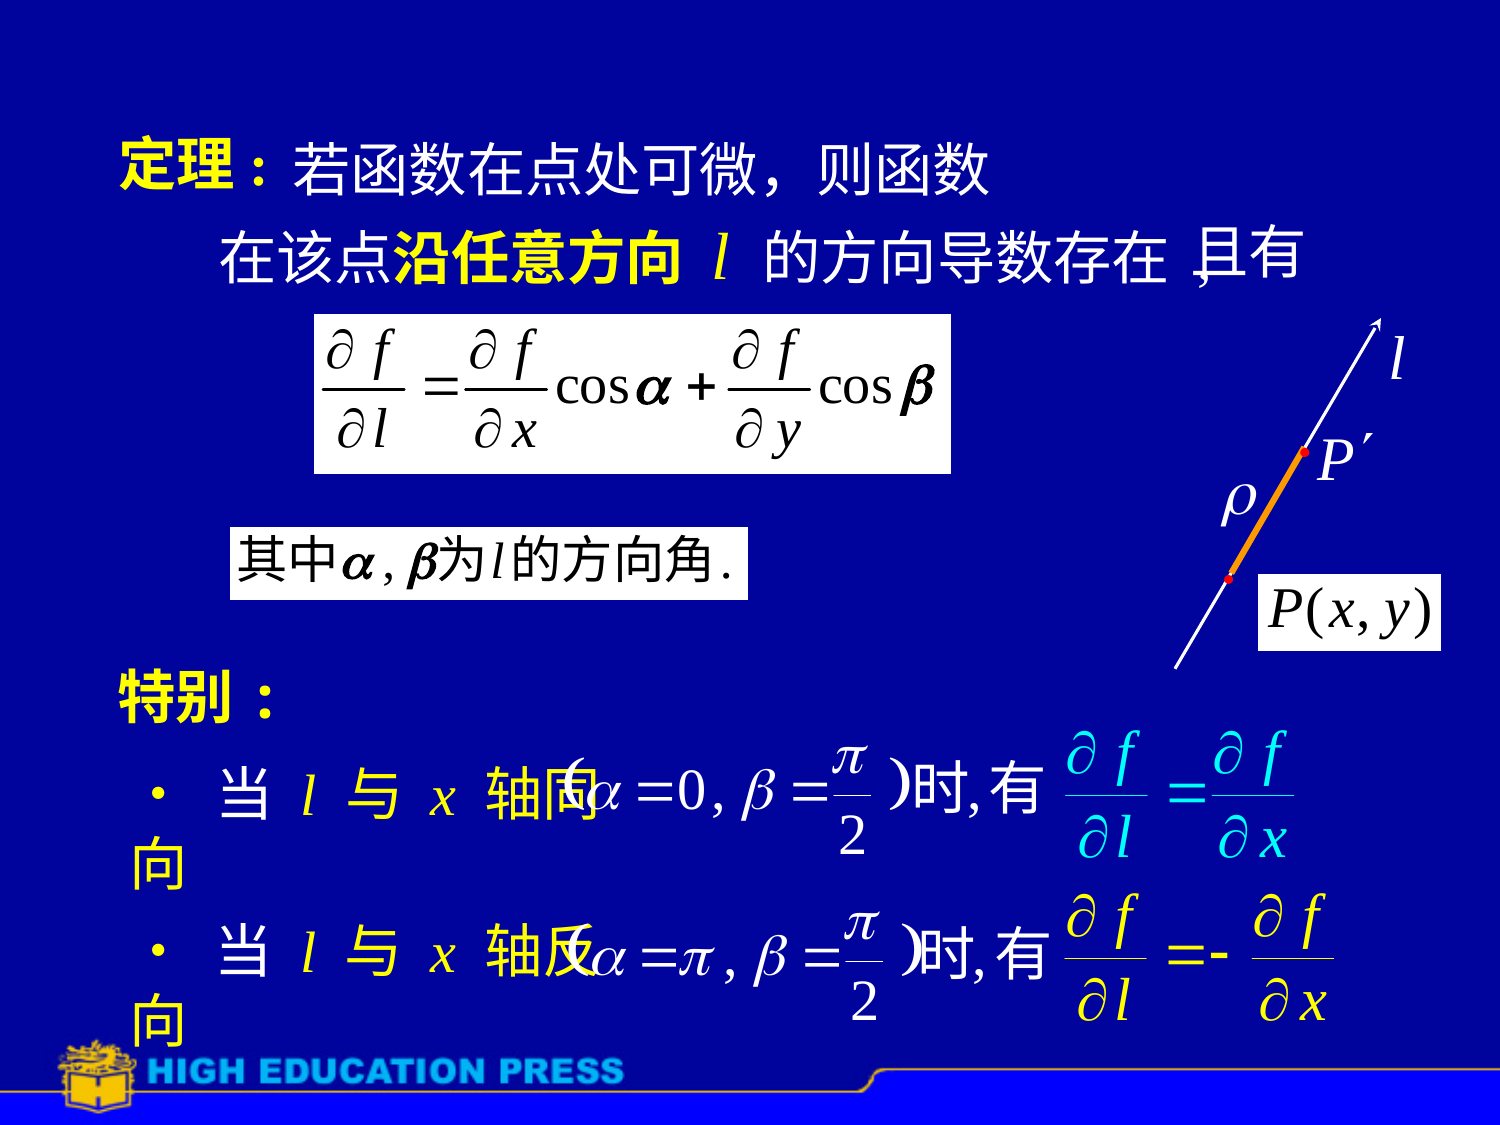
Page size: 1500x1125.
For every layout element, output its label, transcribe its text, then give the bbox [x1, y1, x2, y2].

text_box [313, 314, 951, 475]
text_box • 当 l 与 x 轴反向 [114, 906, 653, 1062]
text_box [560, 724, 1063, 860]
text_box 在该点沿任意方向 l 的方向导数存在 , [203, 205, 1199, 301]
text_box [229, 526, 749, 600]
text_box • 当 l 与 x 轴同向 [114, 749, 665, 905]
text_box 特别: [102, 652, 328, 738]
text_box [1214, 480, 1263, 533]
title 定理: [99, 118, 288, 206]
text_box 且有 [1175, 207, 1376, 293]
picture [0, 0, 1500, 1125]
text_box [1061, 722, 1297, 876]
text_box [1060, 885, 1338, 1038]
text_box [564, 890, 1051, 1026]
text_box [1174, 317, 1442, 669]
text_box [1300, 429, 1374, 484]
